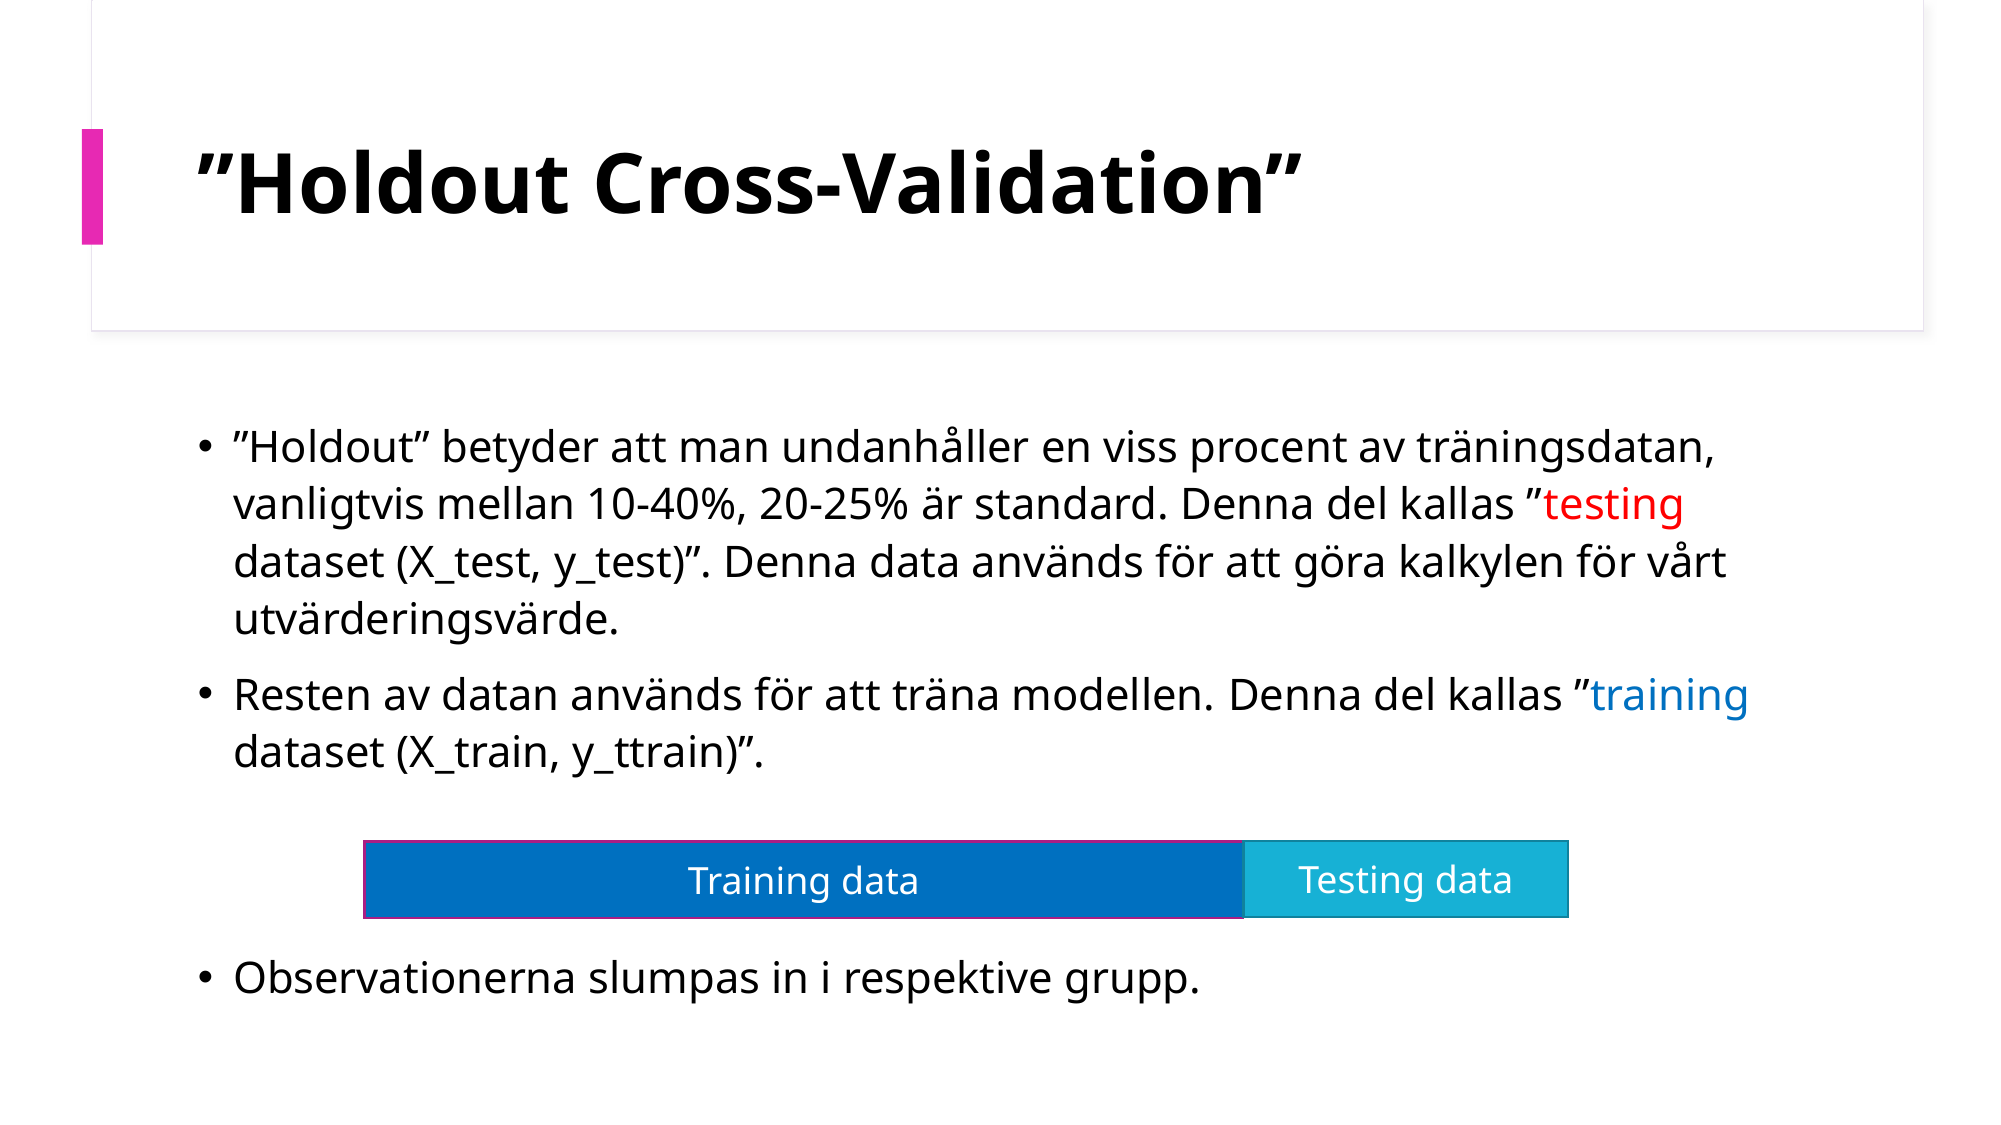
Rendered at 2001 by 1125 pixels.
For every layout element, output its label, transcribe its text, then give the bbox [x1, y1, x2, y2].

title ”Holdout Cross-Validation” [183, 90, 1851, 284]
text_box Training data [363, 840, 1244, 919]
text_box Testing data [1242, 840, 1569, 918]
list ”Holdout” betyder att man undanhåller en viss procent av träningsdatan, vanligtvis mellan 10-40%, 20-25% är standard. Denna del kallas ”testing dataset (X_test, y_test)”. Denna data används för att göra kalkylen för vårt utvärderingsvärde. Resten av datan används för att träna modellen. Denna del kallas ”training dataset (X_train, y_ttrain)”. Observationerna slumpas in i respektive grupp. [183, 406, 1851, 1013]
